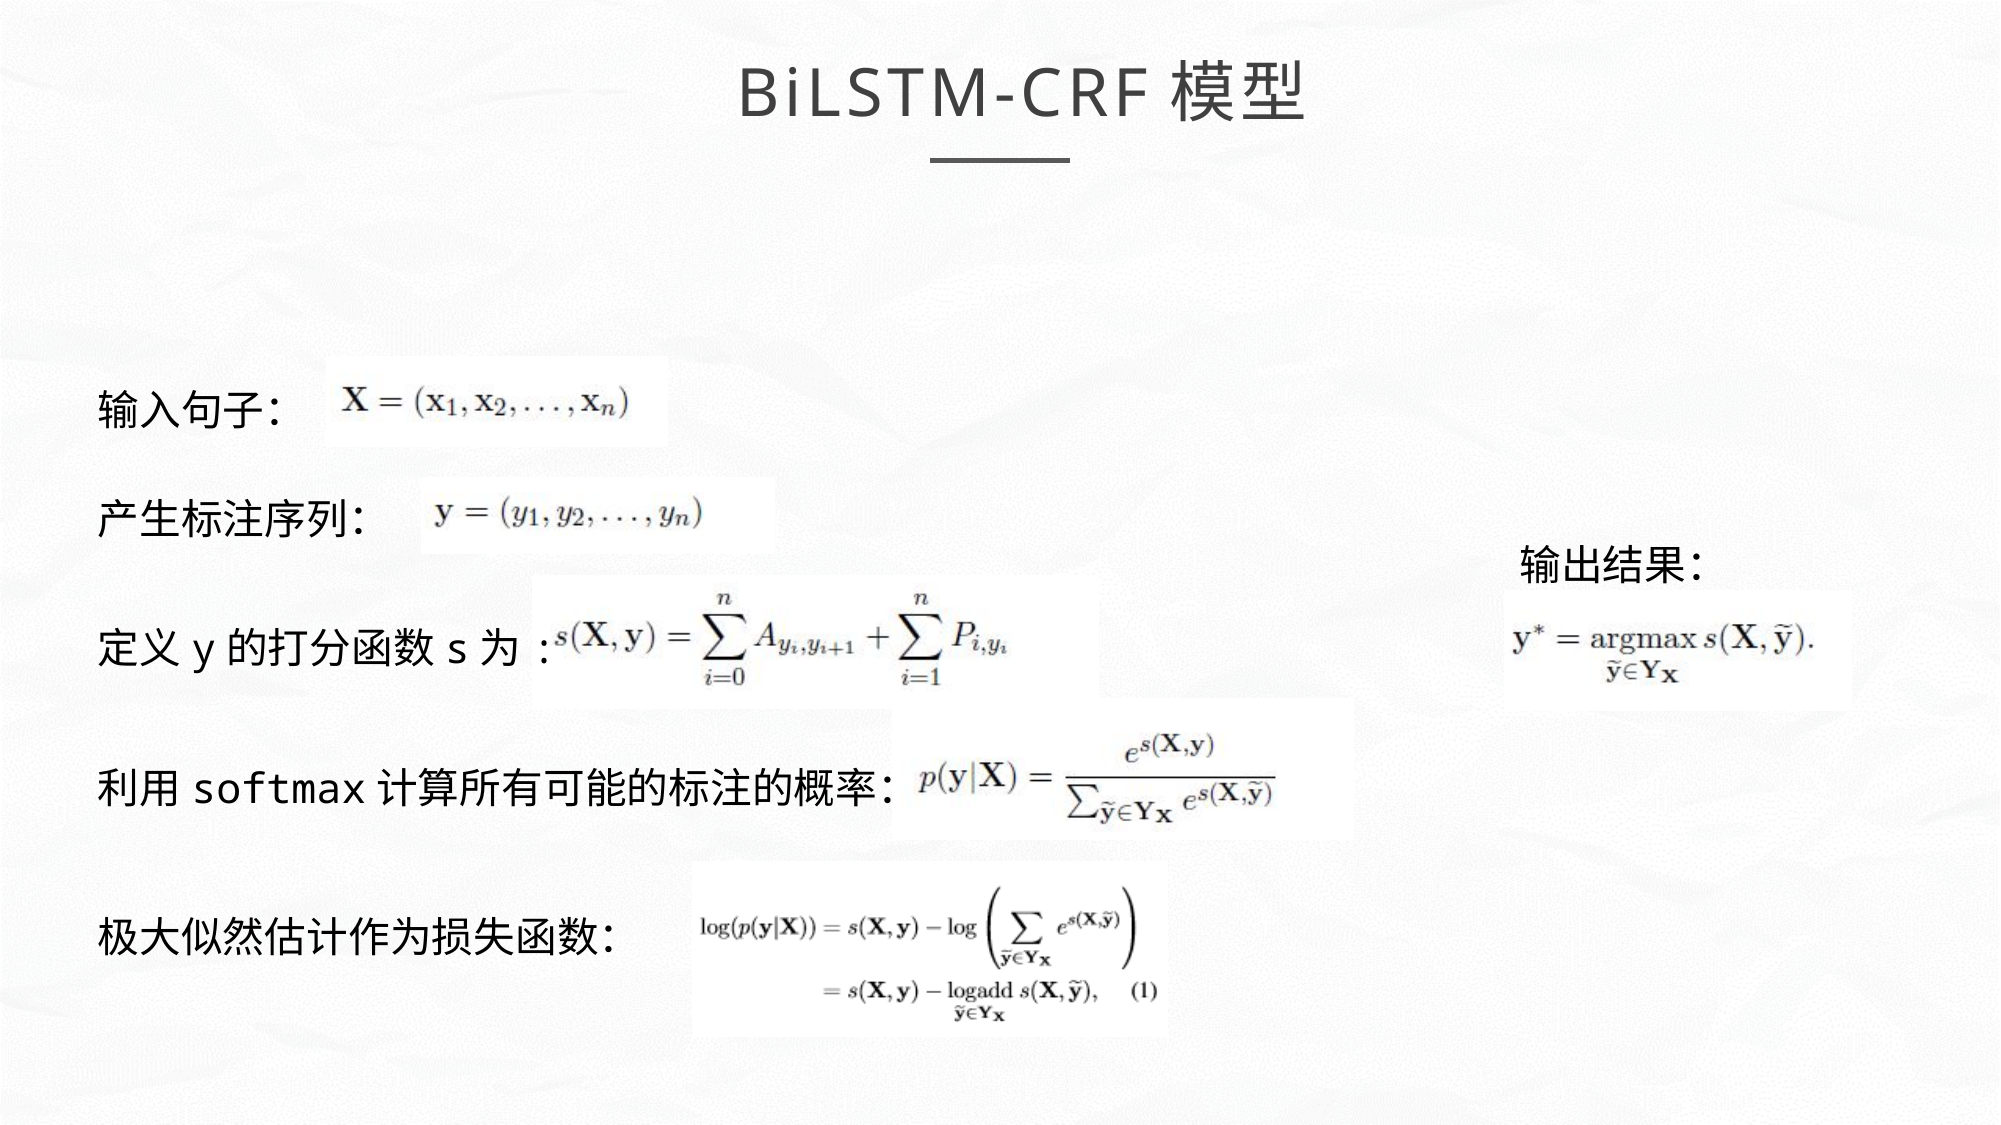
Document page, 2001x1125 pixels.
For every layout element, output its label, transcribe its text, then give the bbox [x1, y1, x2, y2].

picture [692, 861, 1168, 1037]
text_box 输出结果： [1504, 506, 2000, 597]
text_box 极大似然估计作为损失函数： [82, 878, 692, 969]
picture [532, 575, 1354, 840]
text_box 利用softmax计算所有可能的标注的概率： [82, 729, 892, 820]
picture [326, 356, 668, 447]
picture [1504, 590, 1852, 711]
text_box 定义y的打分函数s为: [82, 589, 532, 680]
text_box 产生标注序列： [82, 460, 983, 551]
text_box 输入句子： [82, 351, 983, 442]
text_box BiLSTM-CRF模型 [717, 44, 1327, 136]
picture [421, 477, 775, 554]
